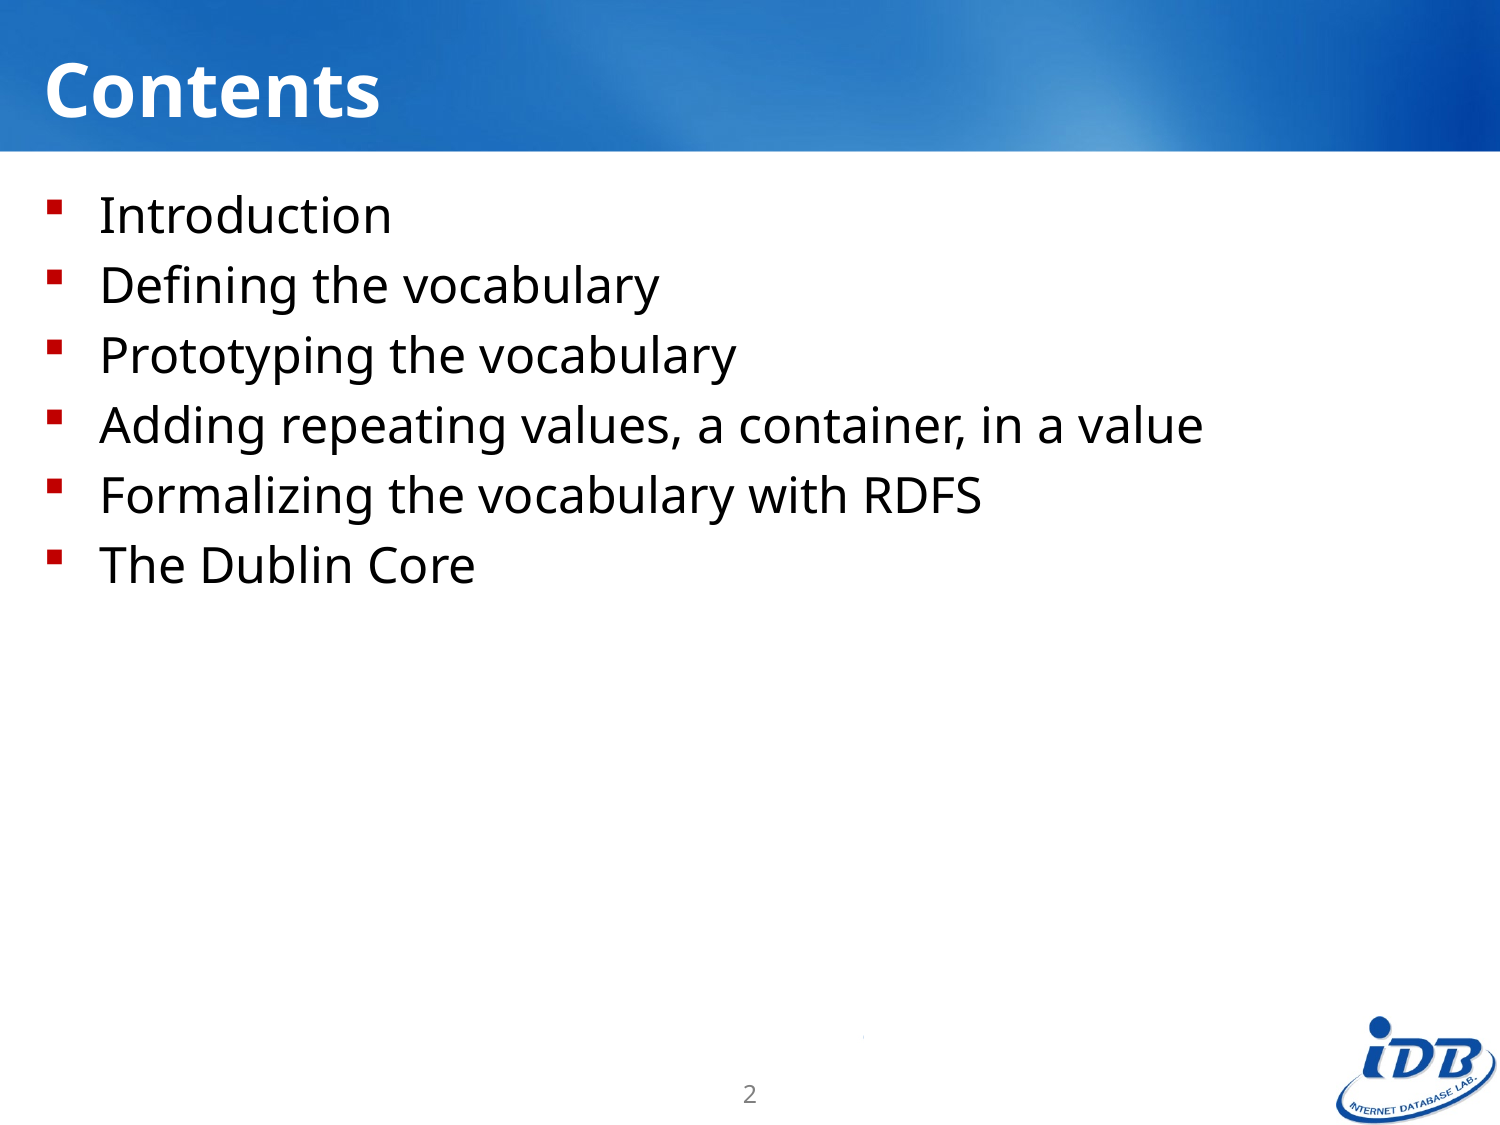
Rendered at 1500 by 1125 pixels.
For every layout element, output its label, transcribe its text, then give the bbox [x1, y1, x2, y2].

list Introduction Defining the vocabulary Prototyping the vocabulary Adding repeating values, a container, in a value Formalizing the vocabulary with RDFS The Dublin Core [28, 175, 1472, 1067]
slide_number 2 [688, 1078, 812, 1114]
title Contents [28, 23, 1472, 153]
picture [0, 0, 1500, 1125]
